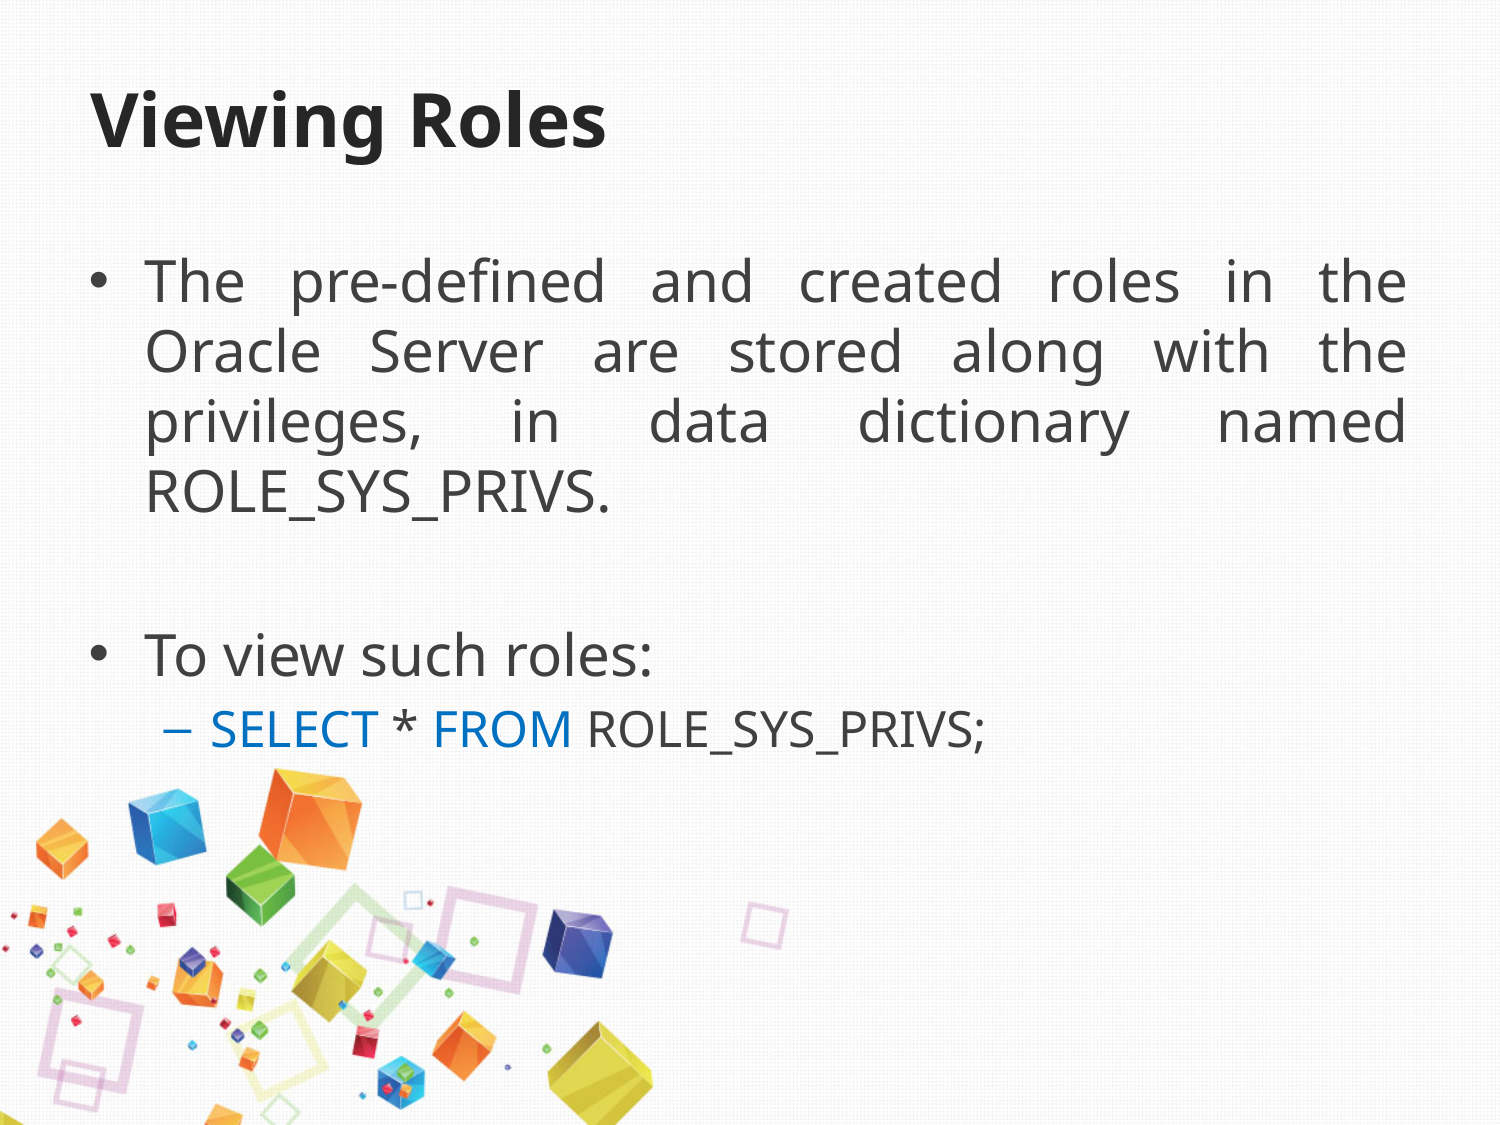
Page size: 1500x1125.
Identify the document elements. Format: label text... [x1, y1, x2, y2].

title Viewing Roles [75, 24, 1425, 212]
picture [0, 0, 1500, 1125]
list The pre-defined and created roles in the Oracle Server are stored along with the privileges, in data dictionary named ROLE_SYS_PRIVS. To view such roles: SELECT * FROM ROLE_SYS_PRIVS; [73, 236, 1424, 980]
